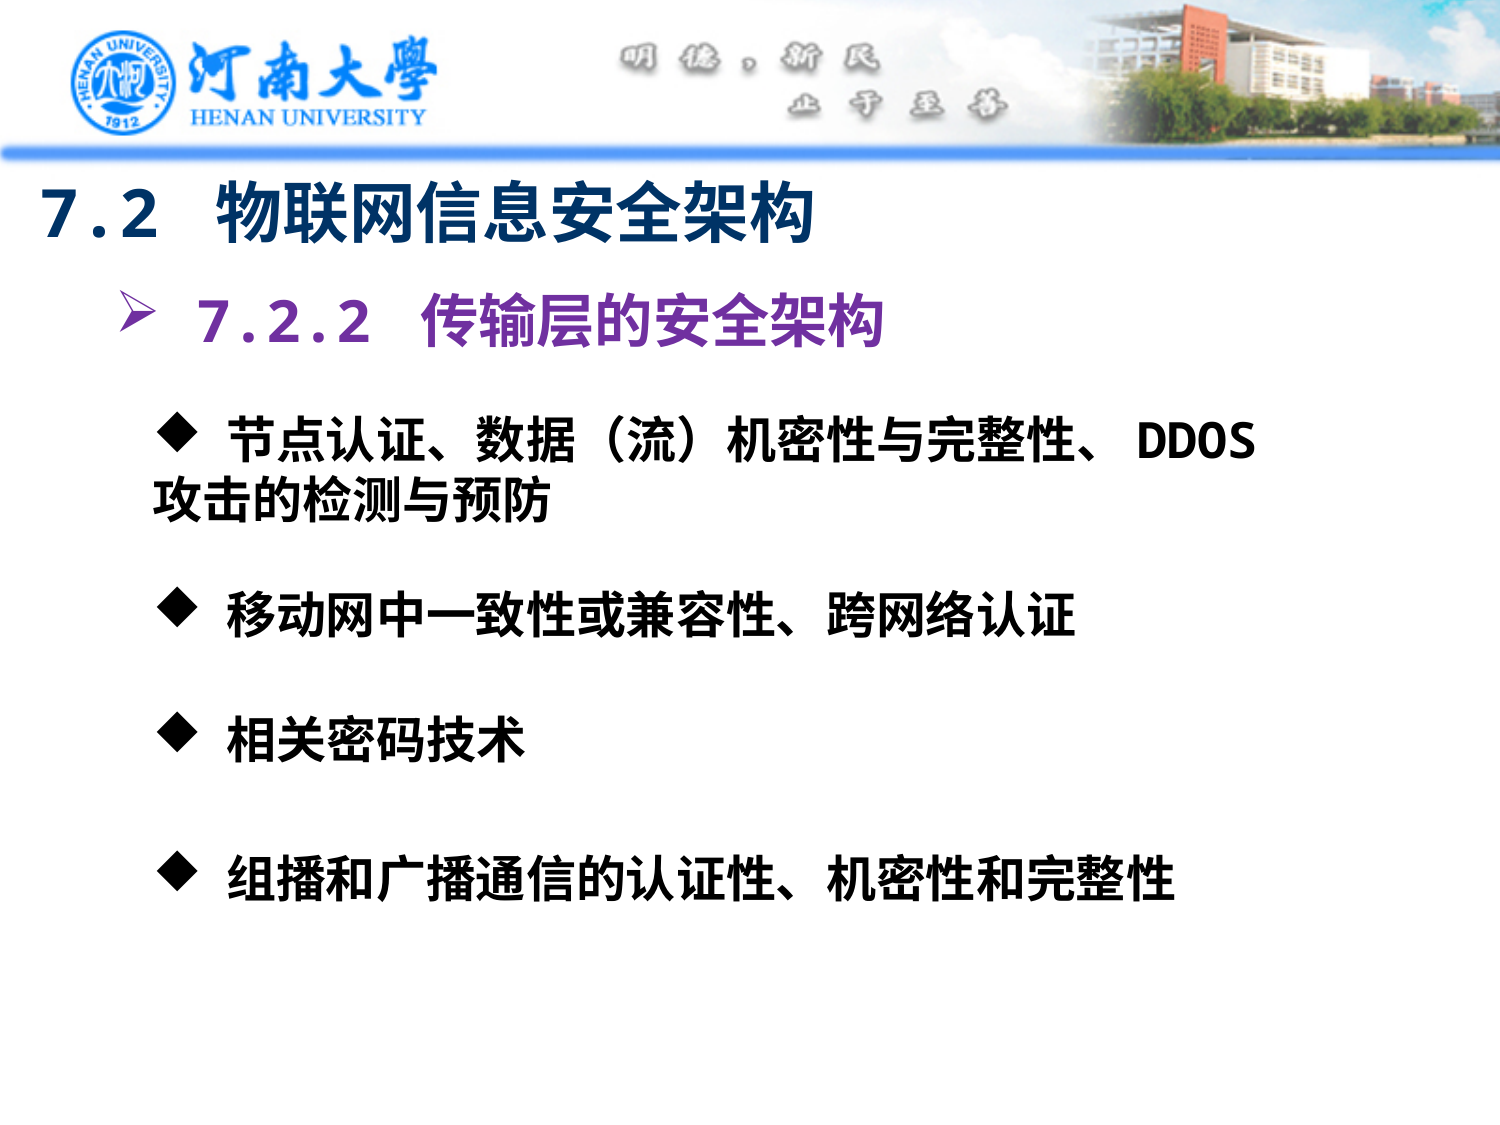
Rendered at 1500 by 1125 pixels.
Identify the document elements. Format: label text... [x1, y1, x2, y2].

text_box 组播和广播通信的认证性、机密性和完整性 [138, 839, 1313, 953]
text_box 相关密码技术 [138, 701, 1313, 814]
picture [0, 0, 1500, 1125]
text_box 7.2 物联网信息安全架构 [24, 163, 1050, 277]
text_box 移动网中一致性或兼容性、跨网络认证 [138, 576, 1313, 689]
text_box 7.2.2 传输层的安全架构 [99, 276, 1275, 389]
text_box 节点认证、数据（流）机密性与完整性、DDOS攻击的检测与预防 [138, 401, 1313, 514]
